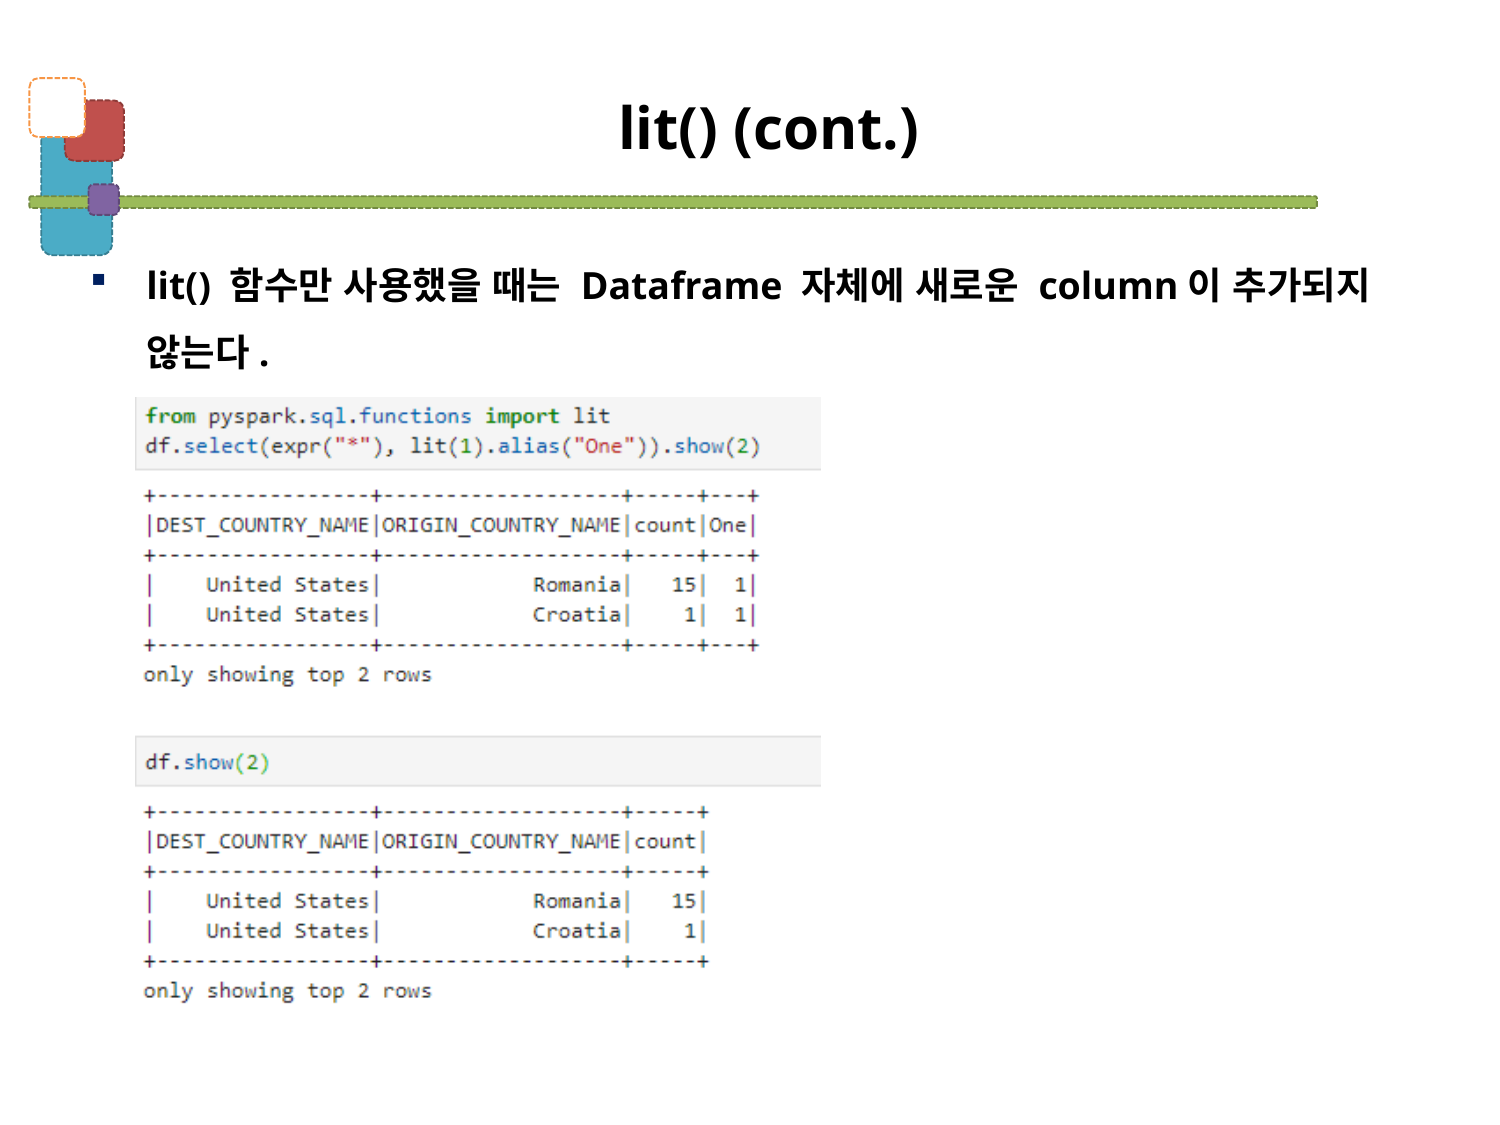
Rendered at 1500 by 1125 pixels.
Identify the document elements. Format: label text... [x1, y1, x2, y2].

picture [135, 396, 822, 1020]
list lit() 함수만 사용했을 때는 Dataframe 자체에 새로운 column이 추가되지 않는다. [75, 231, 1425, 1005]
title lit() (cont.) [112, 45, 1425, 209]
